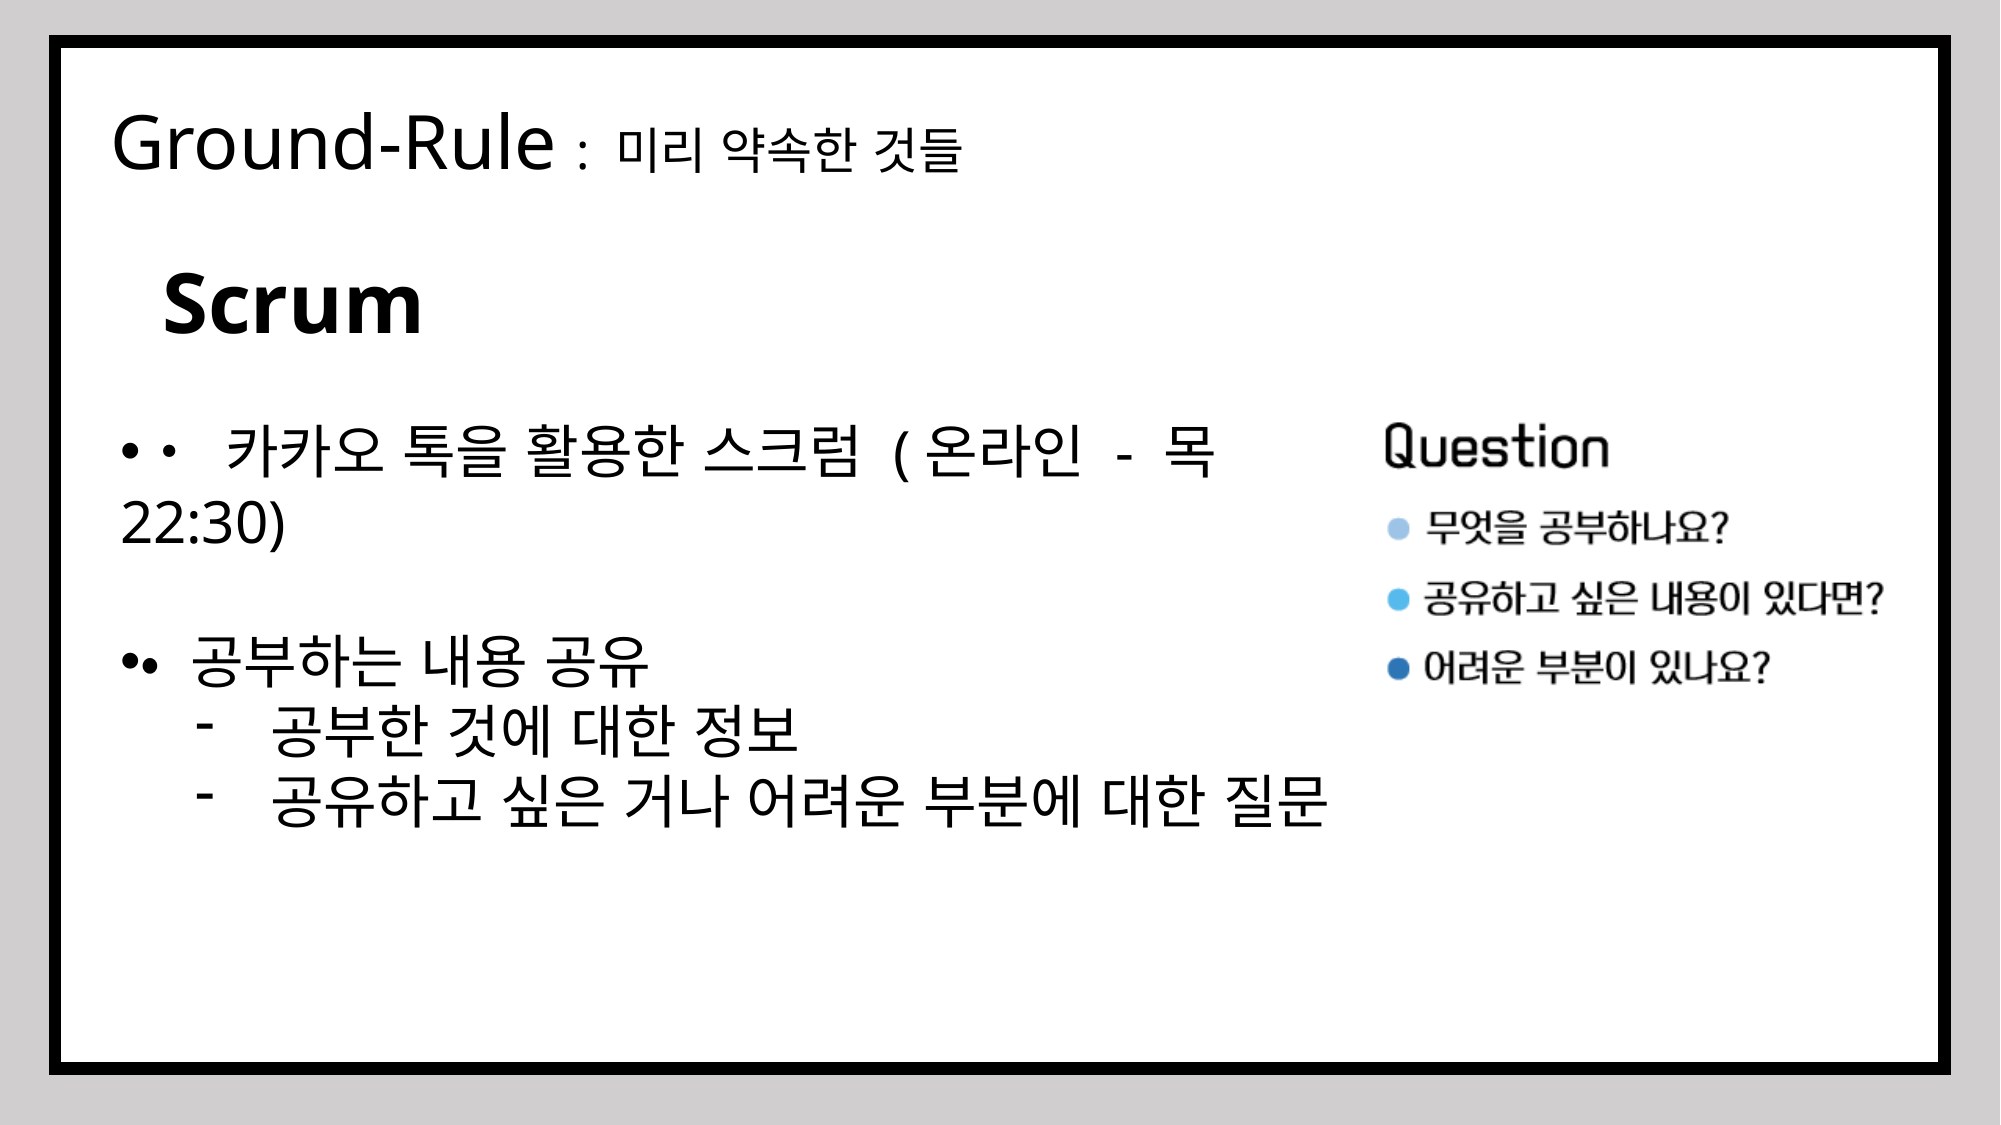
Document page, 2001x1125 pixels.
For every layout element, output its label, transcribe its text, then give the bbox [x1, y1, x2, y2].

text_box • 카카오 톡을 활용한 스크럼 (온라인 - 목 22:30) • 공부하는 내용 공유 공부한 것에 대한 정보 공유하고 싶은 거나 어려운 부분에 대한 질문 [105, 407, 1373, 1123]
text_box Ground-Rule : 미리 약속한 것들 [95, 86, 1683, 192]
text_box Scrum [147, 242, 645, 358]
picture [1372, 407, 1909, 704]
